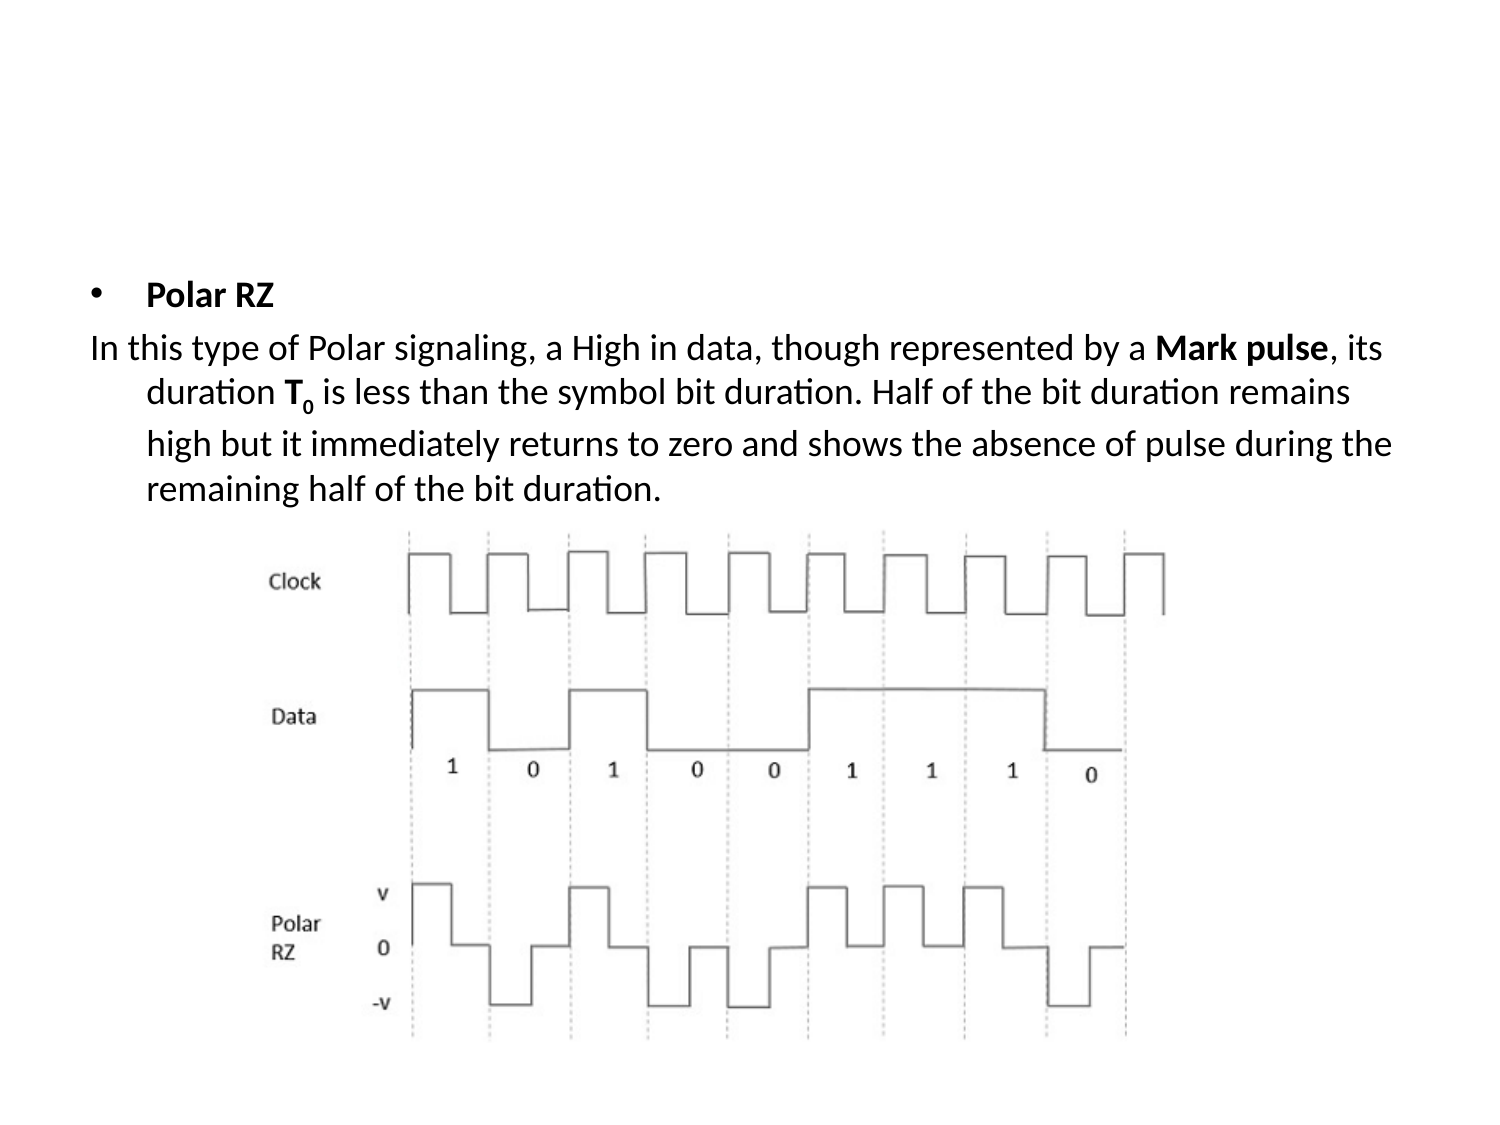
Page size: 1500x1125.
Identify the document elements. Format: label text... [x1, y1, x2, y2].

picture [249, 512, 1188, 1068]
list Polar RZ In this type of Polar signaling, a High in data, though represented by a Mark pulse, its duration T0 is less than the symbol bit duration. Half of the bit duration remains high but it immediately returns to zero and shows the absence of pulse during the remaining half of the bit duration. [75, 262, 1425, 1063]
